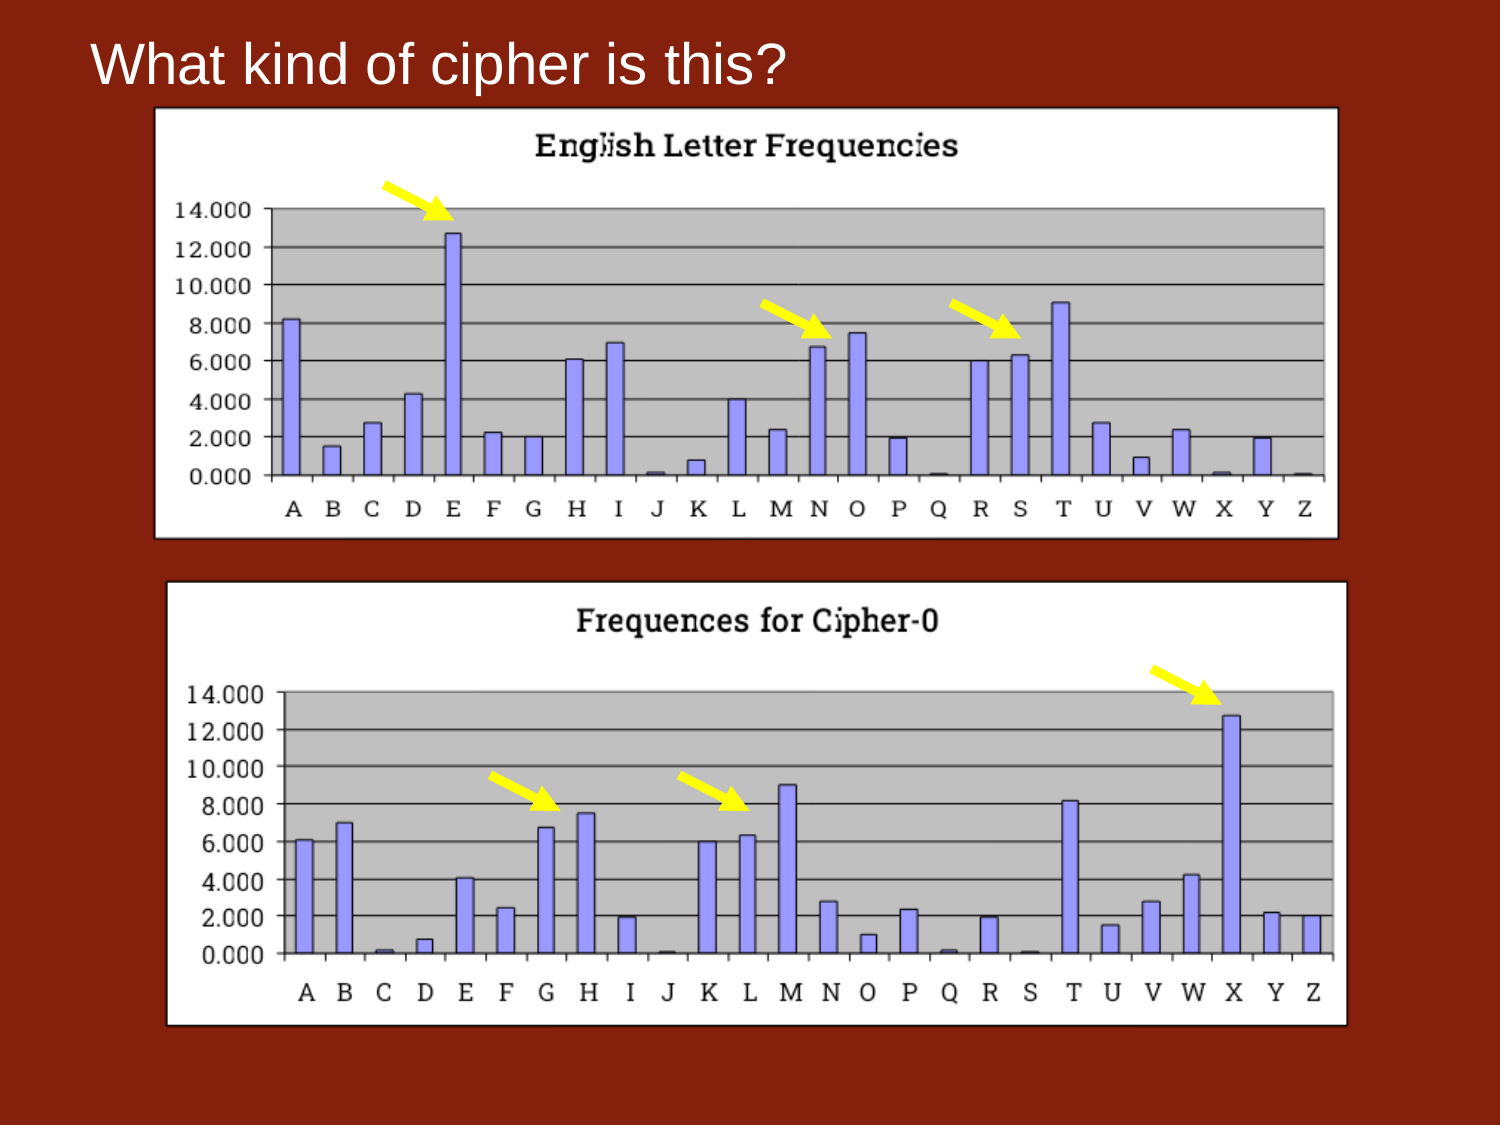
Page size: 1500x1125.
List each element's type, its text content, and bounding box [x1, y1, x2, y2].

picture [147, 101, 1348, 547]
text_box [950, 302, 1022, 339]
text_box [383, 184, 455, 221]
text_box What kind of cipher is this? [74, 18, 1425, 94]
picture [159, 573, 1357, 1034]
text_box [489, 774, 561, 812]
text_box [1151, 668, 1223, 705]
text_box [761, 302, 833, 339]
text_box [678, 774, 750, 812]
